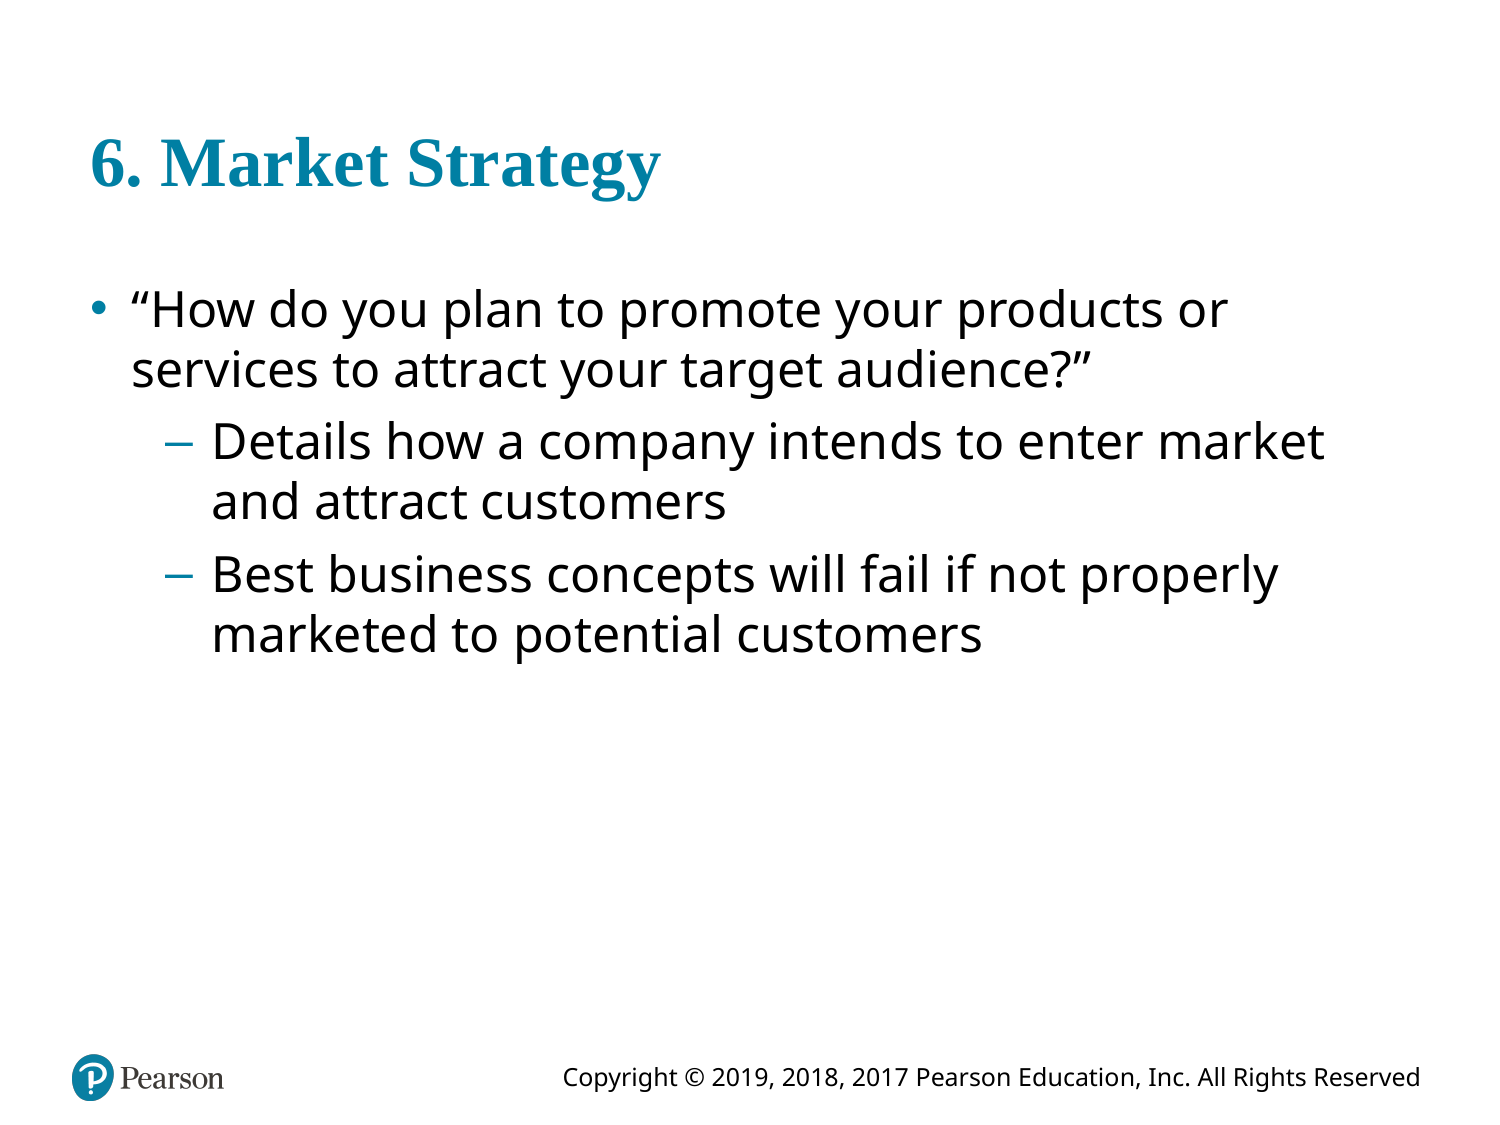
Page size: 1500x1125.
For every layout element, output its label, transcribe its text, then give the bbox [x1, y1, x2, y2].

picture [72, 1087, 83, 1101]
picture [72, 1054, 88, 1070]
list “How do you plan to promote your products or services to attract your target audience?” Details how a company intends to enter market and attract customers Best business concepts will fail if not properly marketed to potential customers [75, 262, 1425, 682]
picture [80, 1063, 106, 1088]
picture [98, 1054, 224, 1101]
title 6. Market Strategy [75, 35, 1425, 216]
